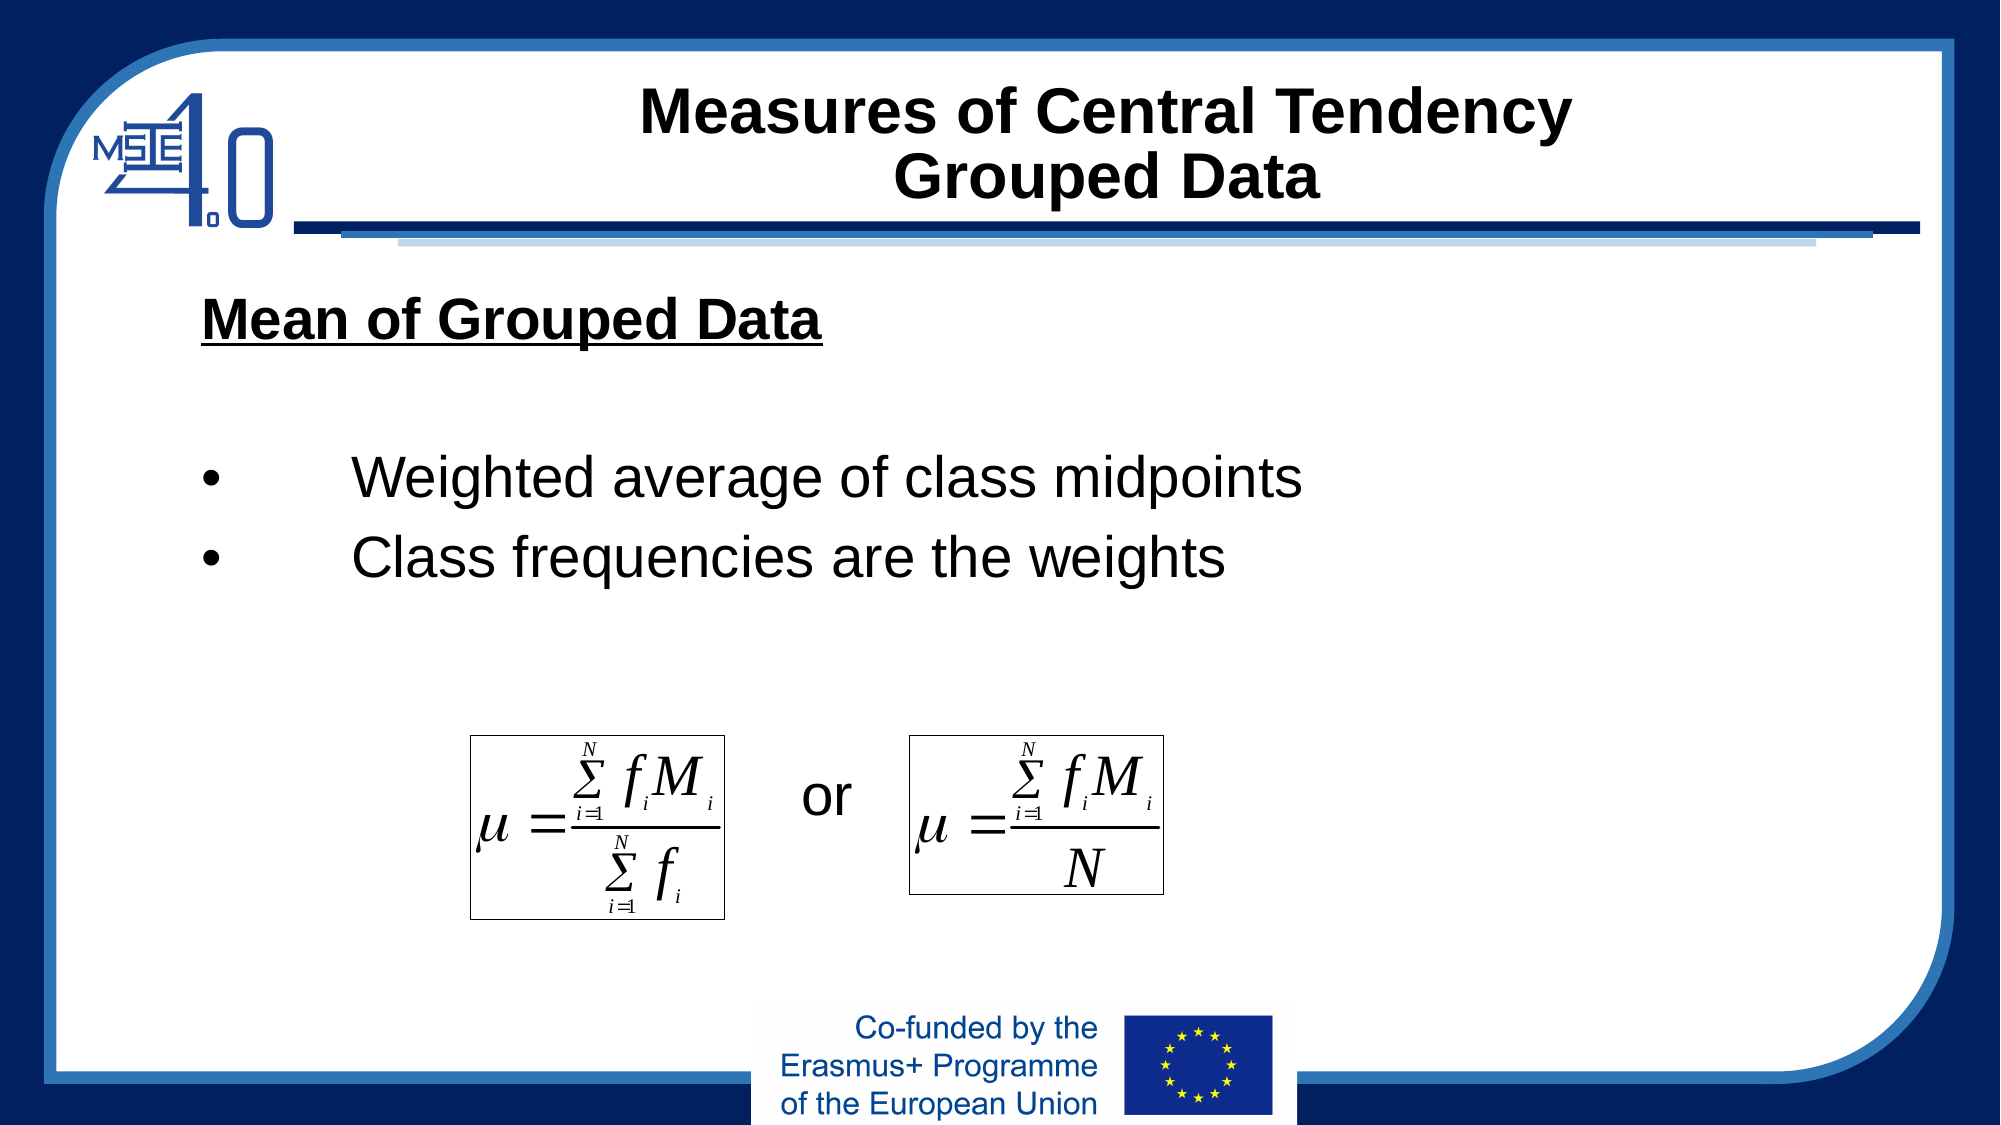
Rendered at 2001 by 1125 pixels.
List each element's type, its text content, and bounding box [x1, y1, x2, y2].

list Mean of Grouped Data • Weighted average of class midpoints • Class frequencies are the weights or [186, 285, 1888, 992]
picture [751, 1003, 1298, 1125]
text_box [909, 735, 1164, 895]
text_box [0, 0, 2000, 75]
title Measures of Central Tendency Grouped Data [294, 75, 1921, 220]
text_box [470, 735, 725, 920]
